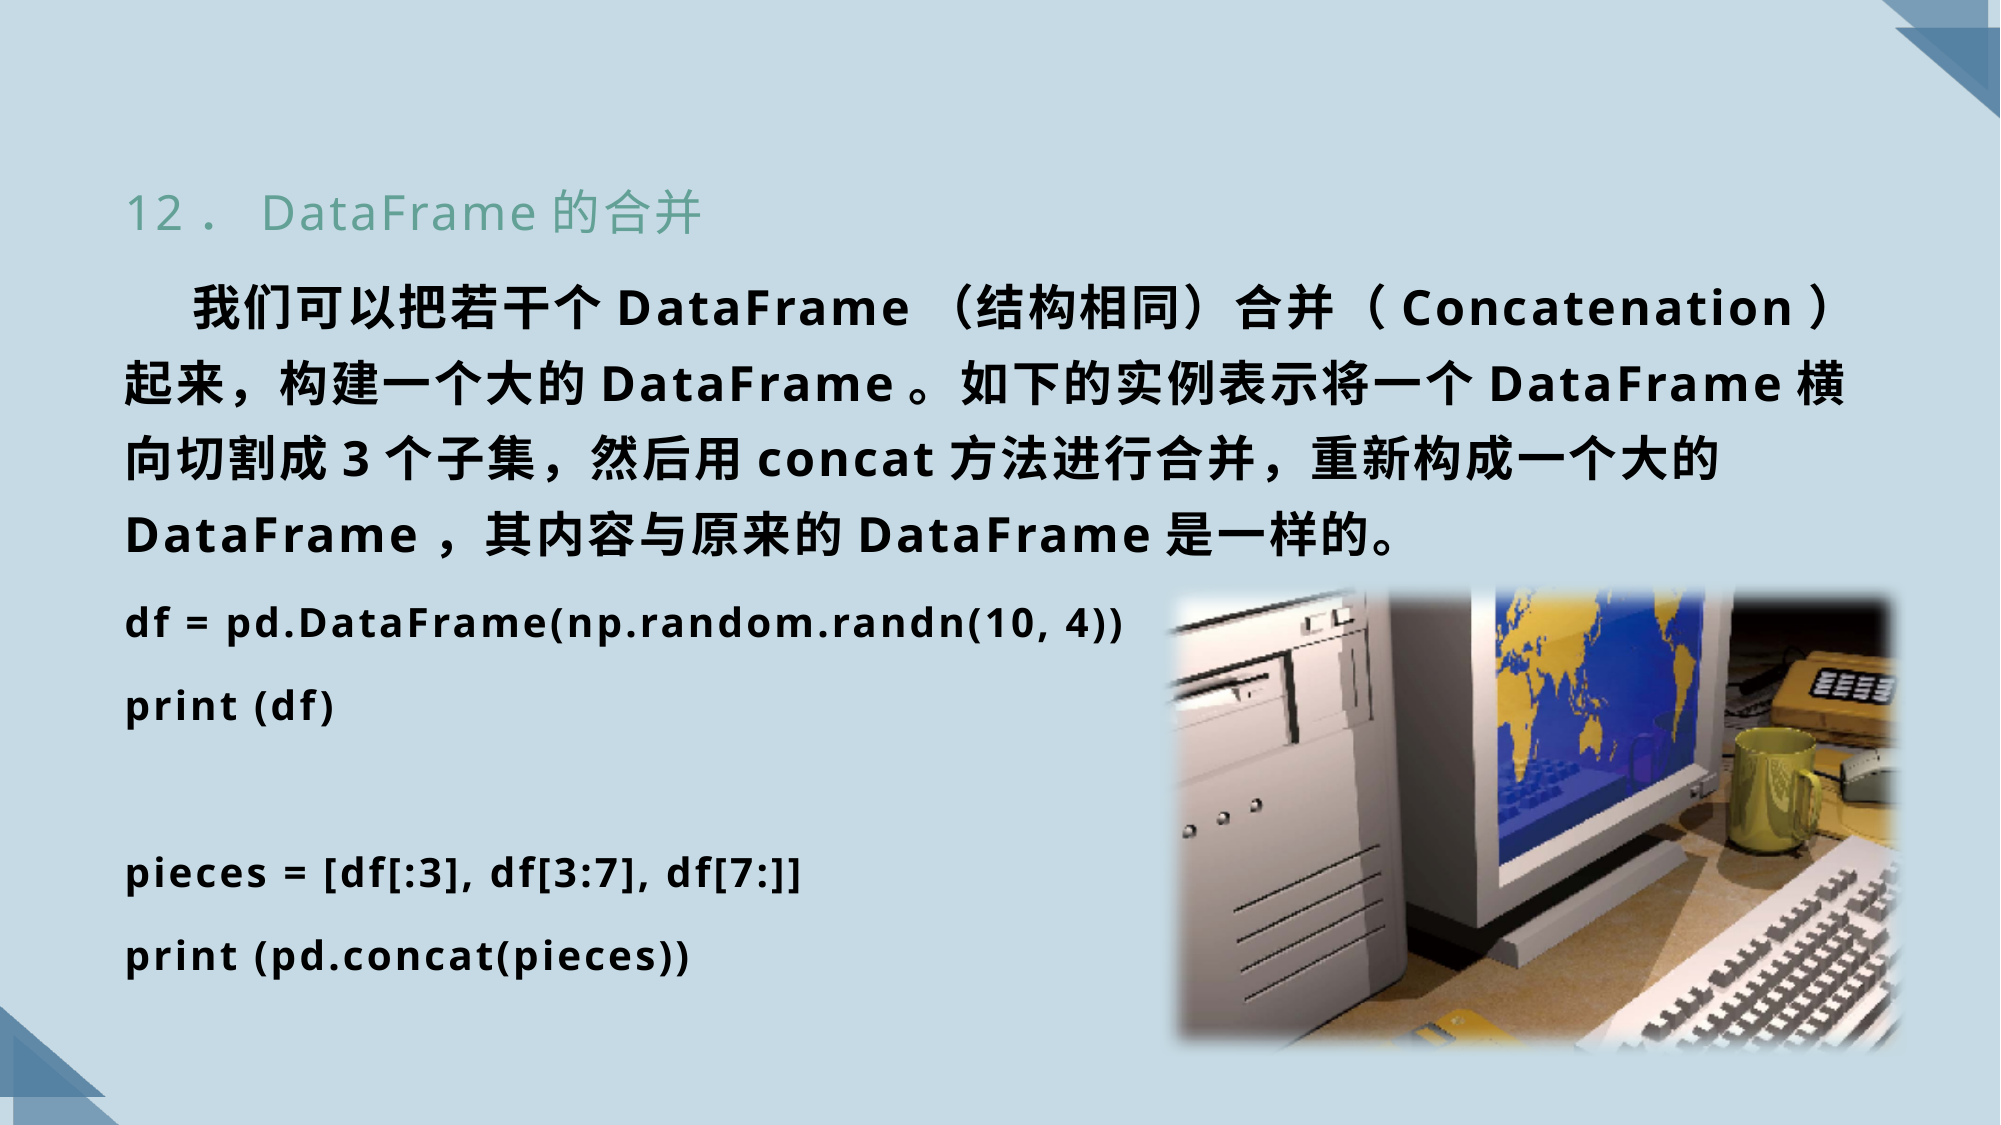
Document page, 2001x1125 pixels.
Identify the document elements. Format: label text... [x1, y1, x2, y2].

picture [0, 1006, 119, 1125]
picture [1160, 581, 1907, 1057]
picture [1882, 0, 2000, 118]
list 12．DataFrame的合并 我们可以把若干个DataFrame（结构相同）合并（Concatenation）起来，构建一个大的DataFrame。如下的实例表示将一个DataFrame横向切割成3个子集，然后用concat方法进行合并，重新构成一个大的DataFrame，其内容与原来的DataFrame是一样的。 df = pd.DataFrame(np.random.randn(10, 4)) print (df) pieces = [df[:3], df[3:7], df[7:]] print (pd.concat(pieces)) [109, 156, 1891, 1041]
